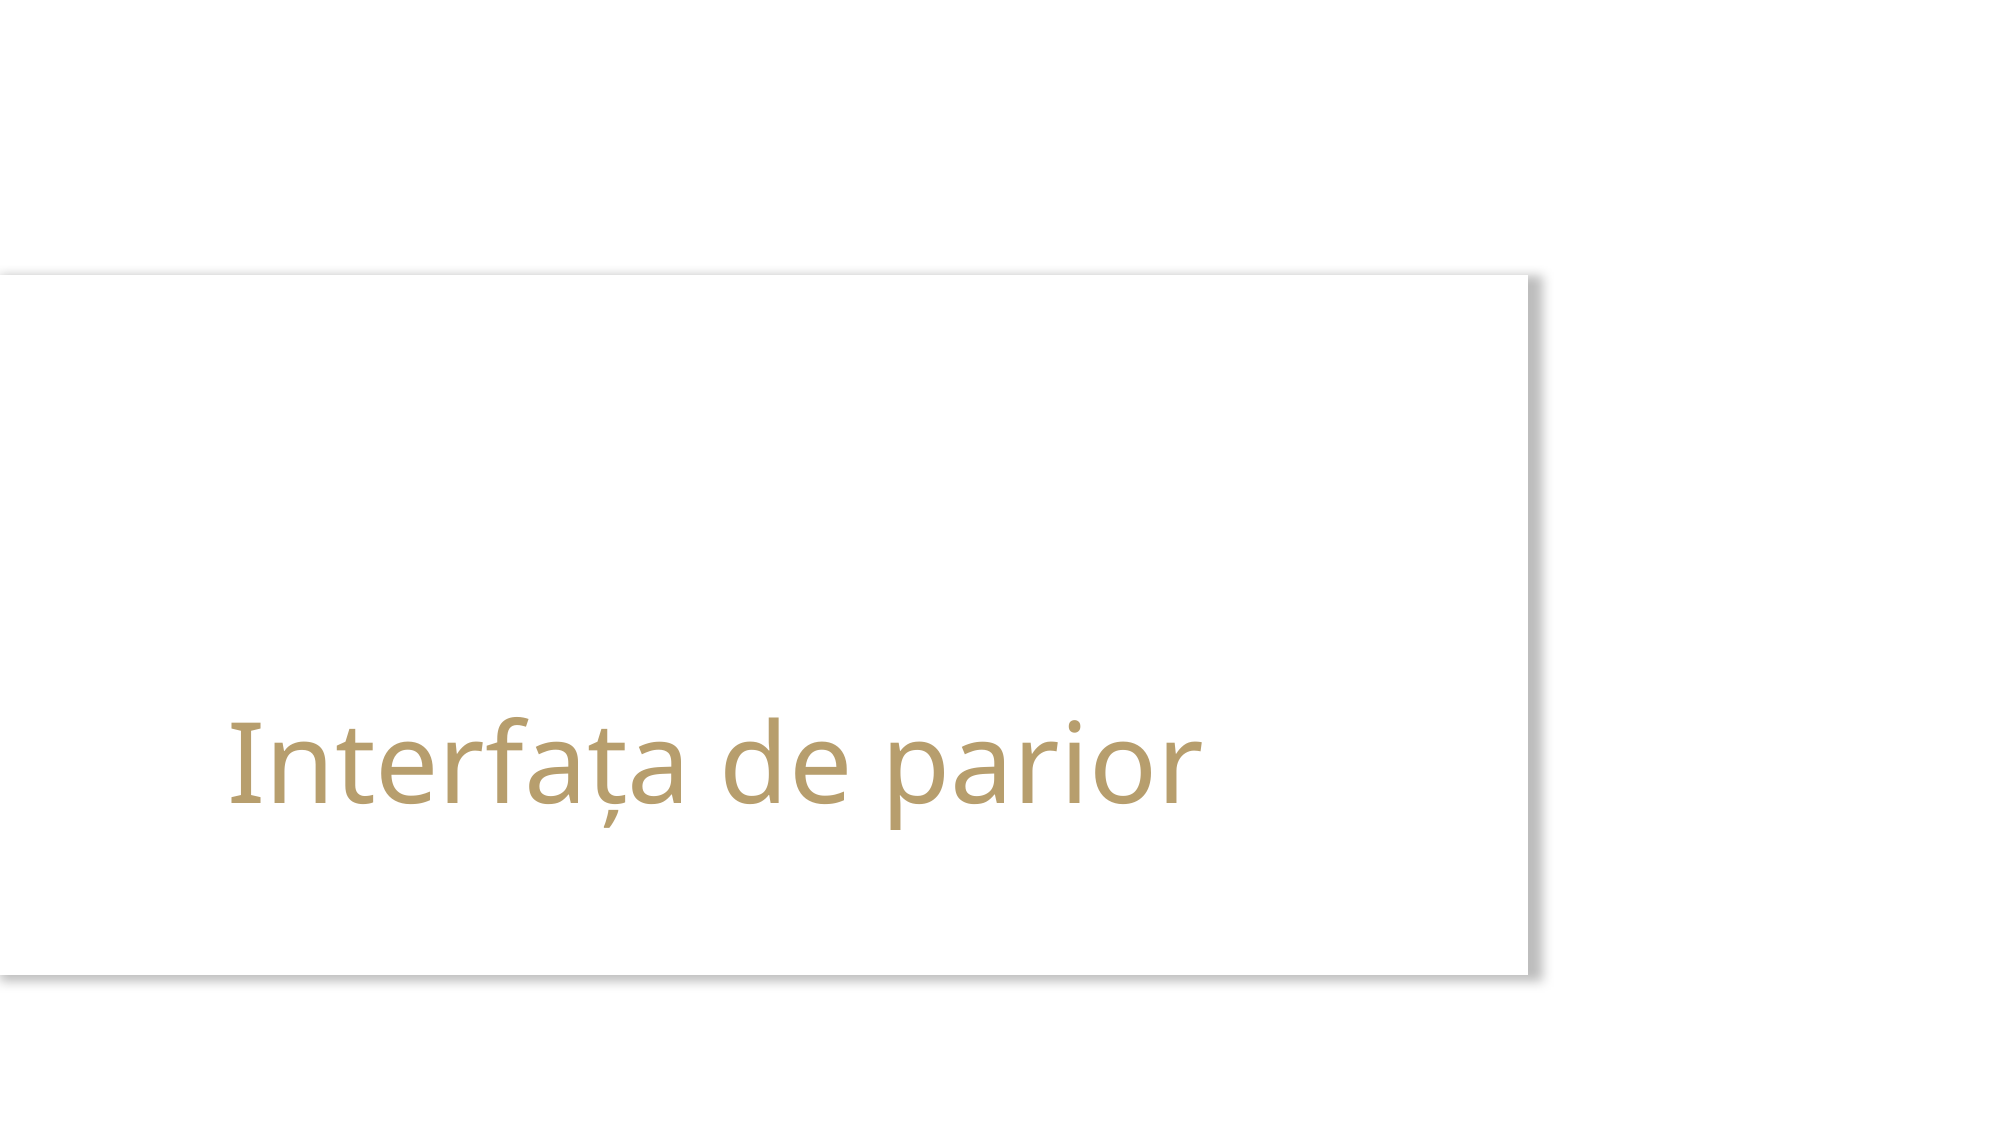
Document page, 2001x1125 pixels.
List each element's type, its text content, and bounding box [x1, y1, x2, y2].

title Interfața de parior [212, 363, 1233, 833]
